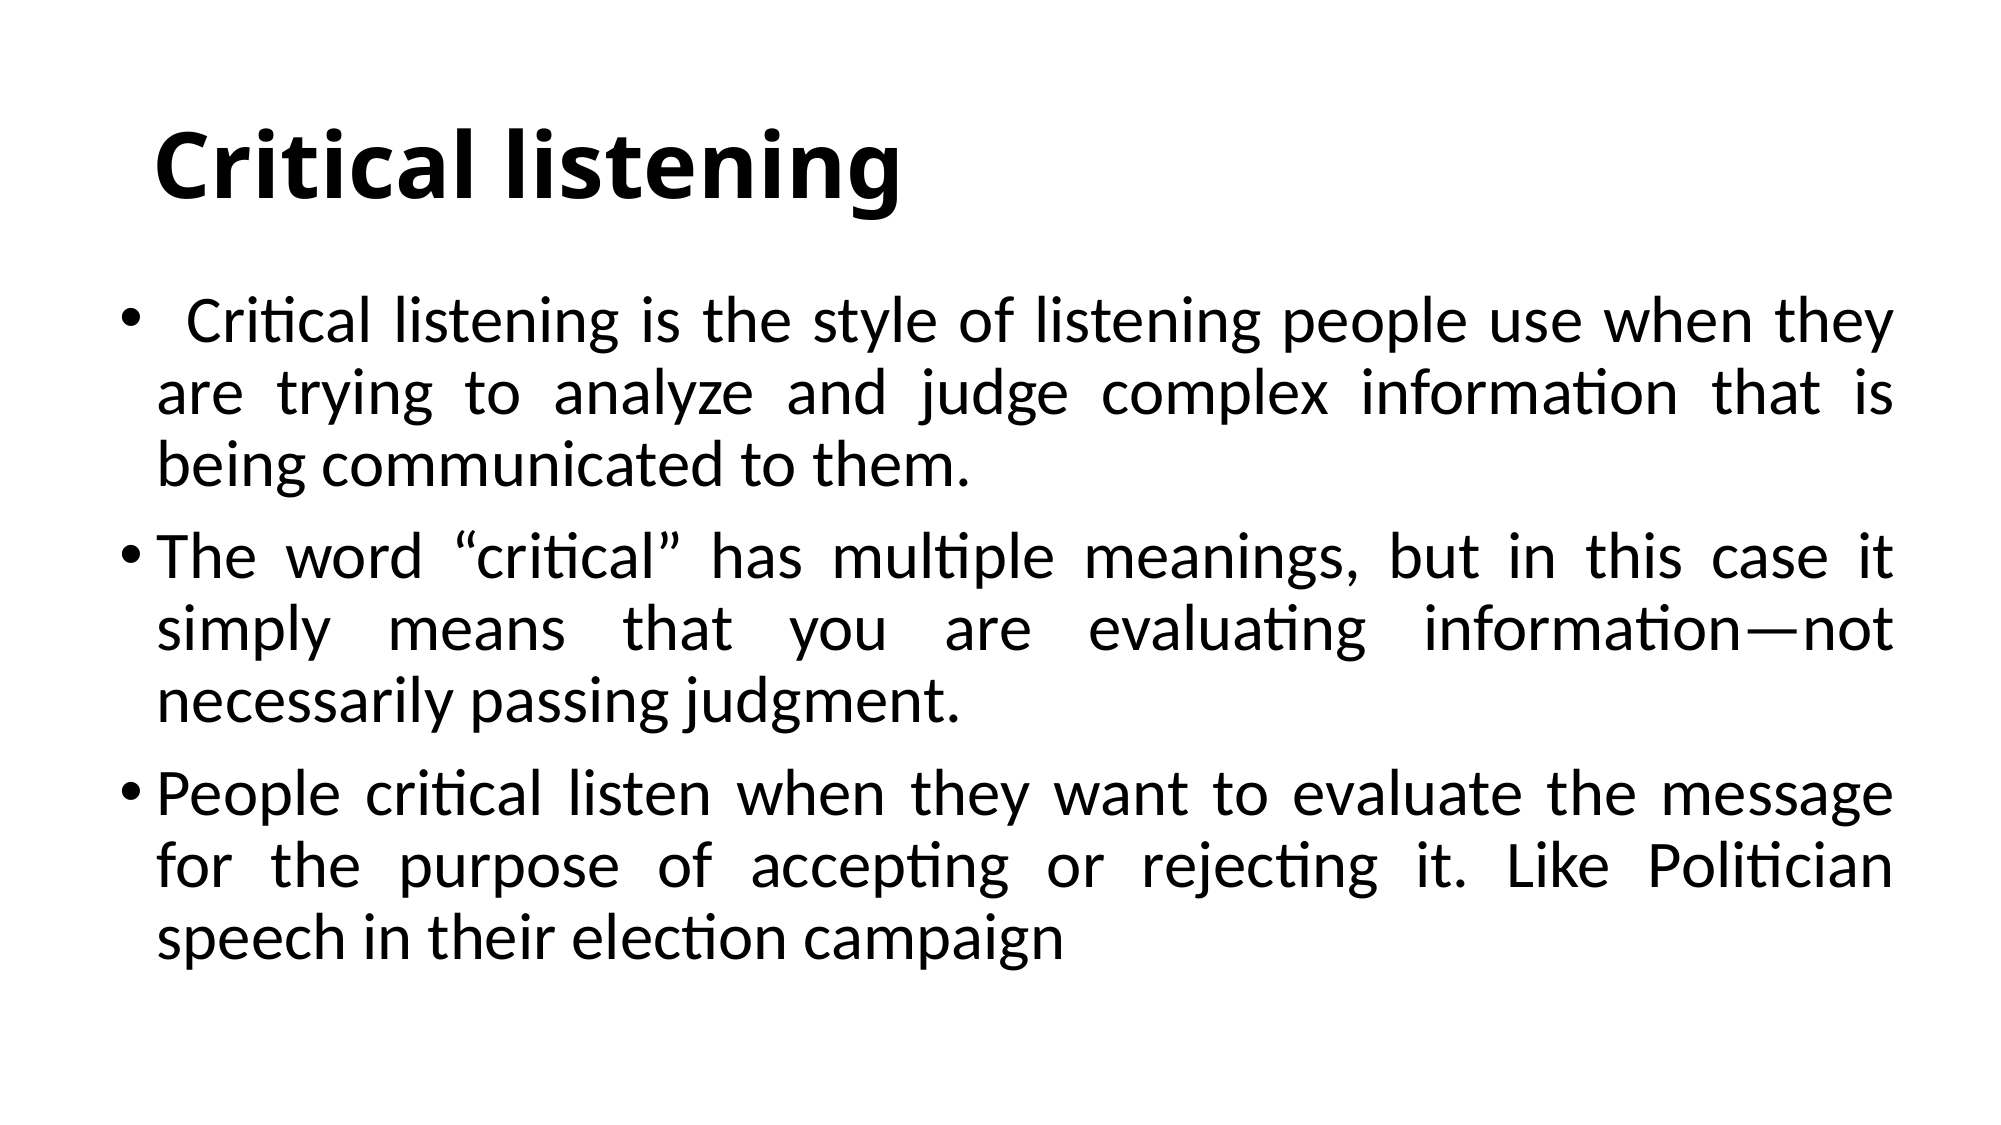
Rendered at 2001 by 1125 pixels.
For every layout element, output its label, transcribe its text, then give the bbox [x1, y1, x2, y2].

list Critical listening is the style of listening people use when they are trying to analyze and judge complex information that is being communicated to them. The word “critical” has multiple meanings, but in this case it simply means that you are evaluating information—not necessarily passing judgment. People critical listen when they want to evaluate the message for the purpose of accepting or rejecting it. Like Politician speech in their election campaign [104, 277, 1912, 1020]
title Critical listening [137, 59, 1863, 277]
